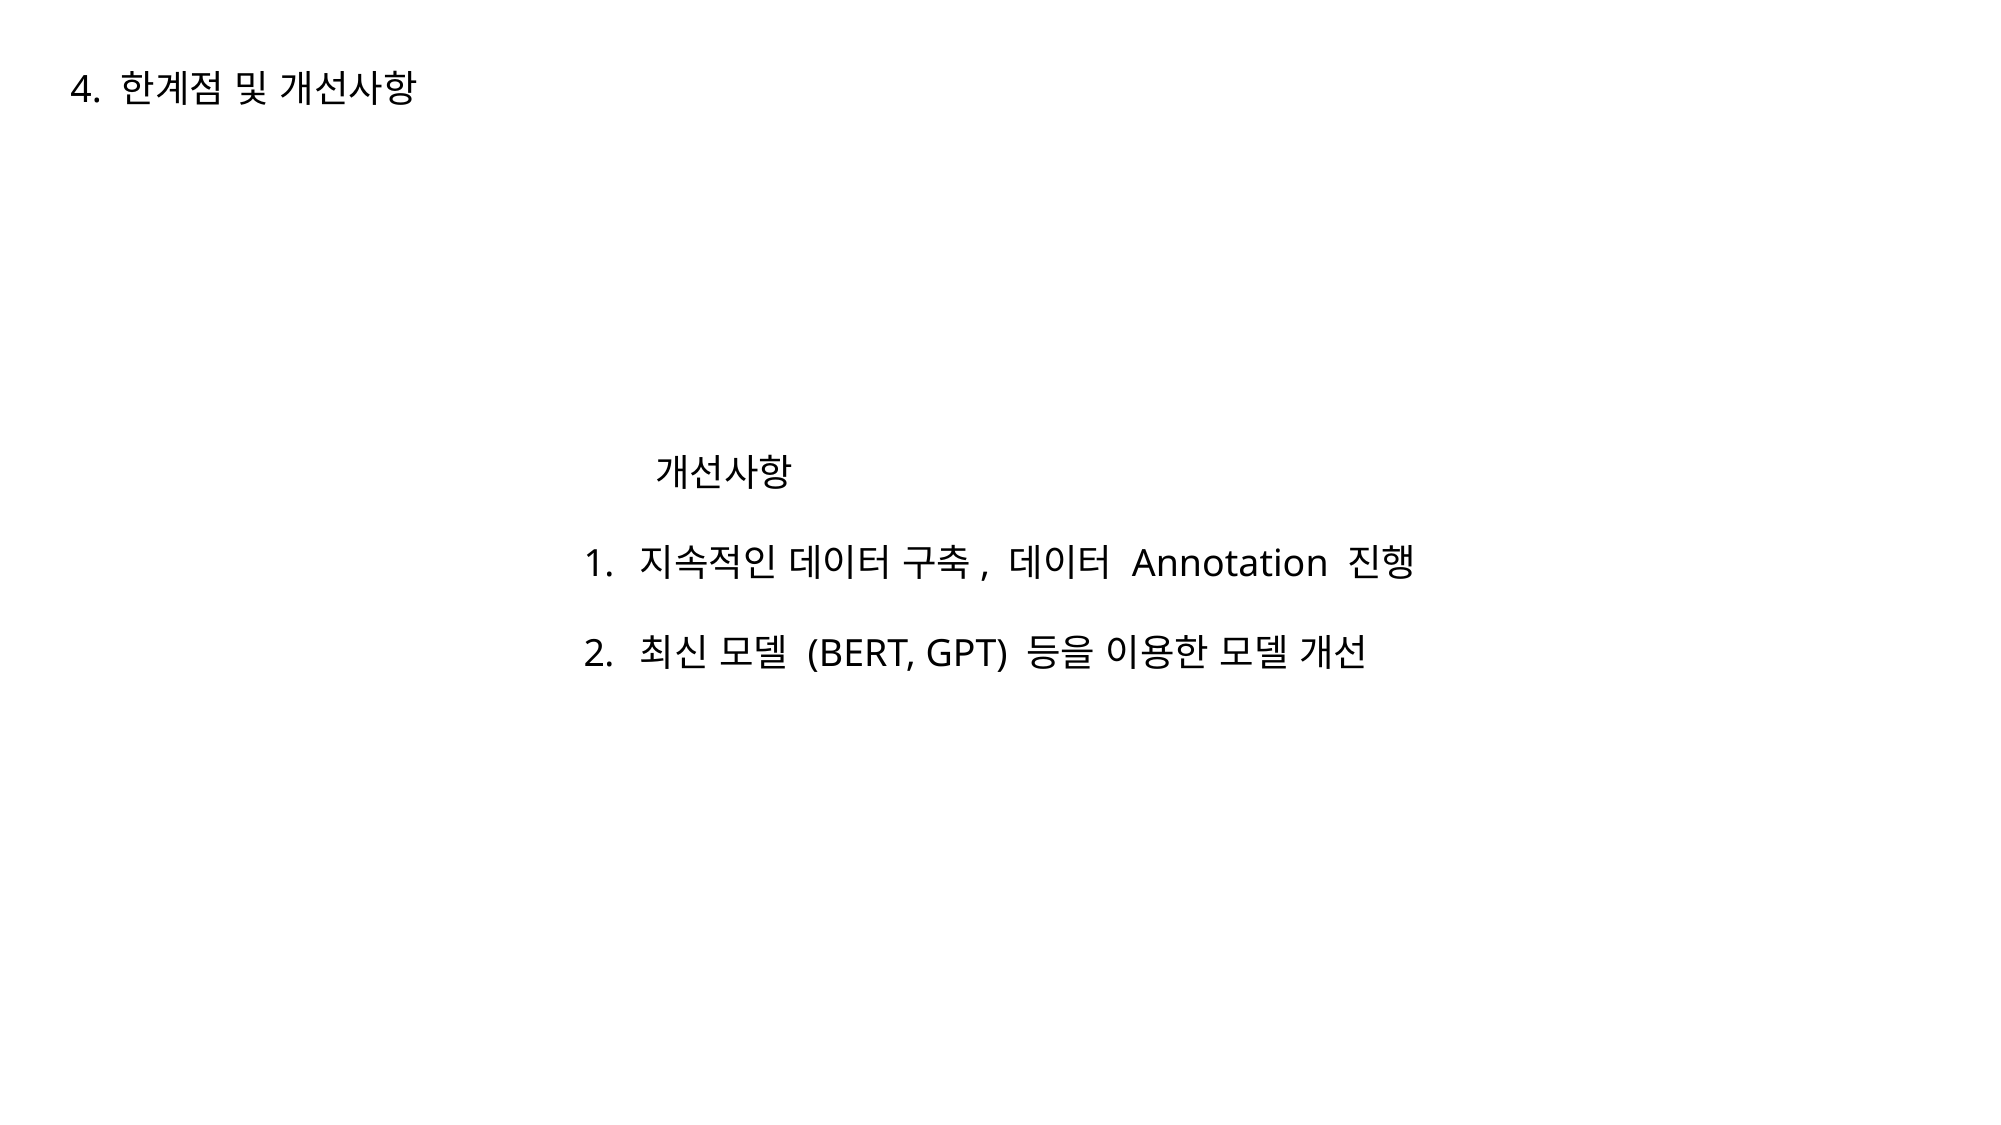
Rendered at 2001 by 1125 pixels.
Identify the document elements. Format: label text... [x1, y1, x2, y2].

text_box 4. 한계점 및 개선사항 [55, 58, 433, 118]
text_box 개선사항 지속적인 데이터 구축, 데이터 Annotation 진행 최신 모델 (BERT, GPT) 등을 이용한 모델 개선 [568, 441, 1432, 681]
